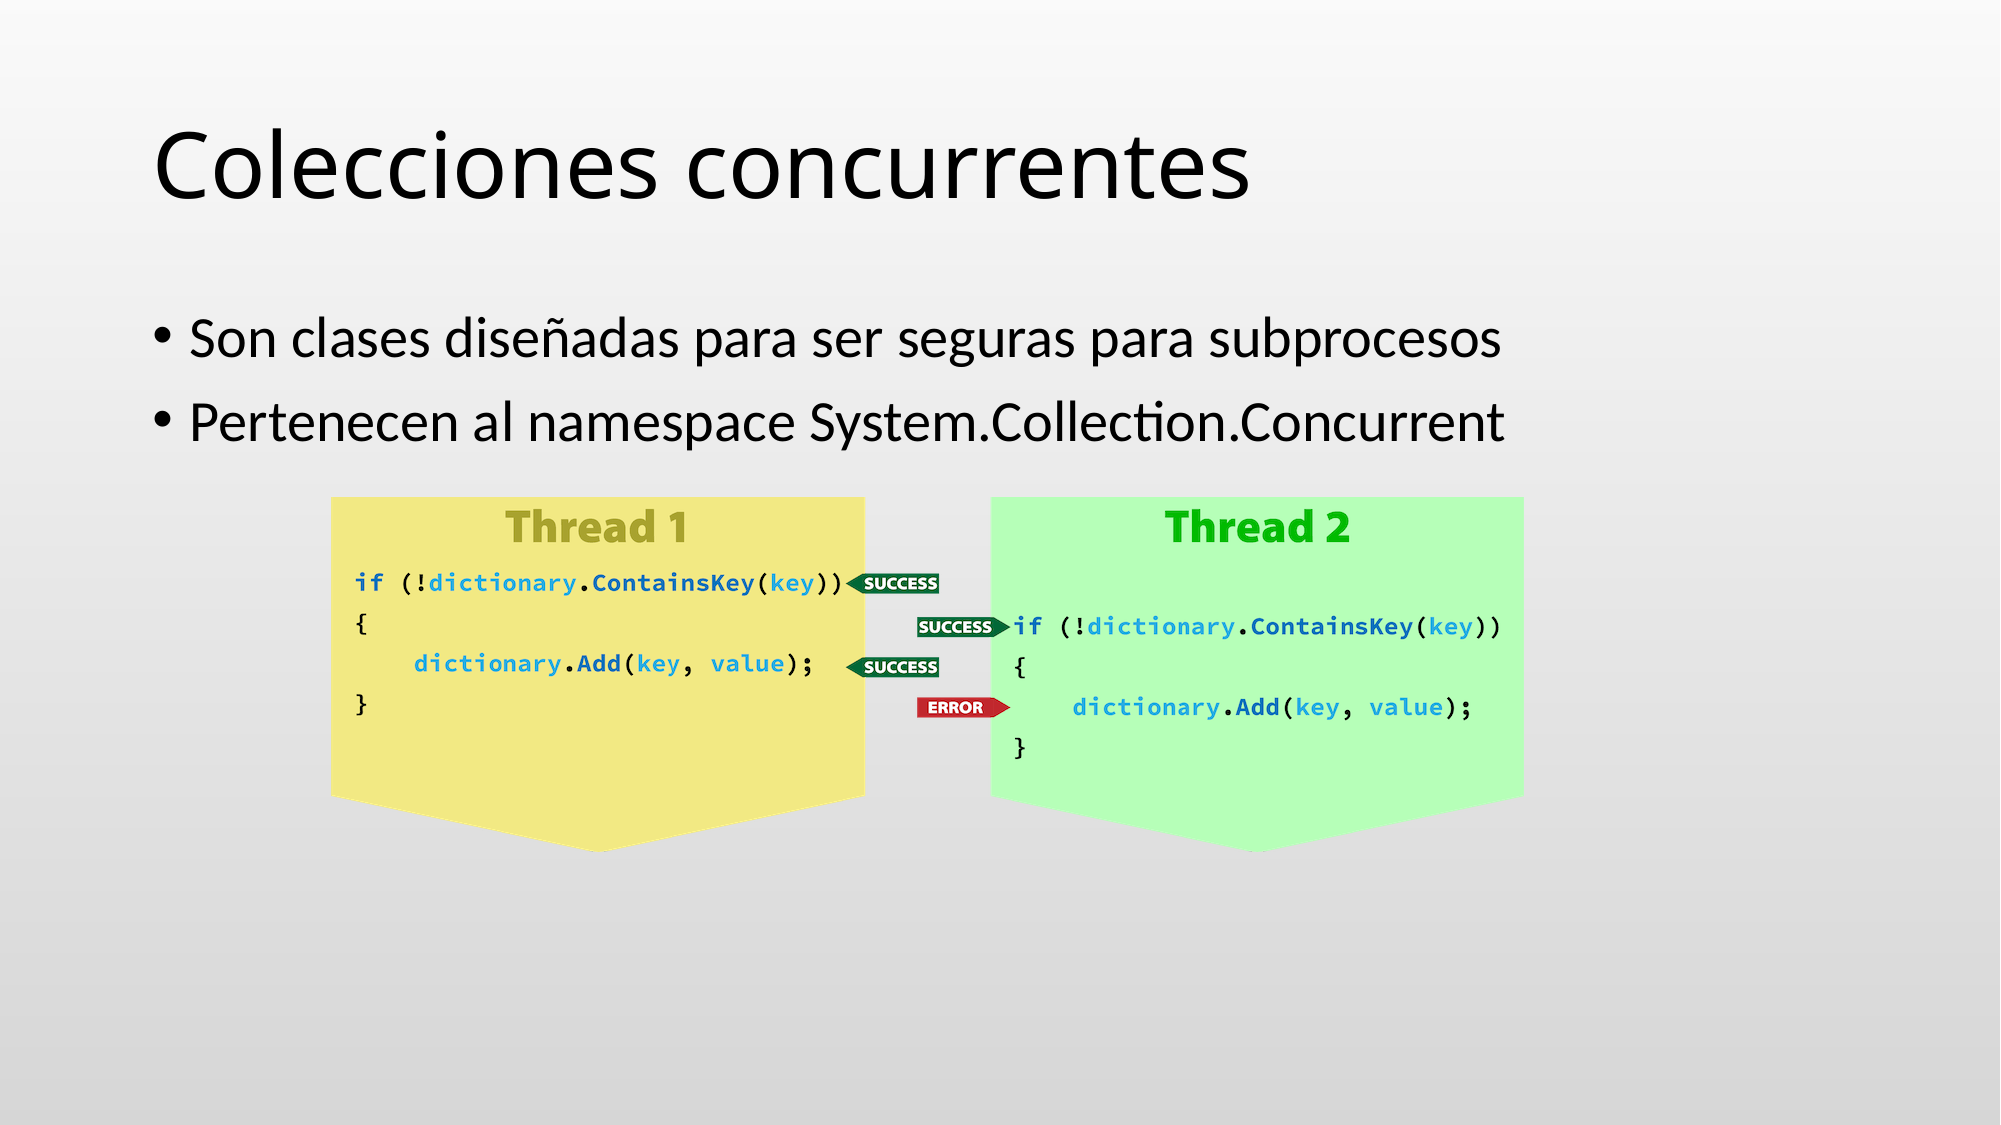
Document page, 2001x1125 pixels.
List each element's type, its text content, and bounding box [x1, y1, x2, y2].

title Colecciones concurrentes [137, 59, 1863, 278]
list Son clases diseñadas para ser seguras para subprocesos Pertenecen al namespace System.Collection.Concurrent [137, 299, 1863, 1014]
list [331, 497, 1524, 852]
